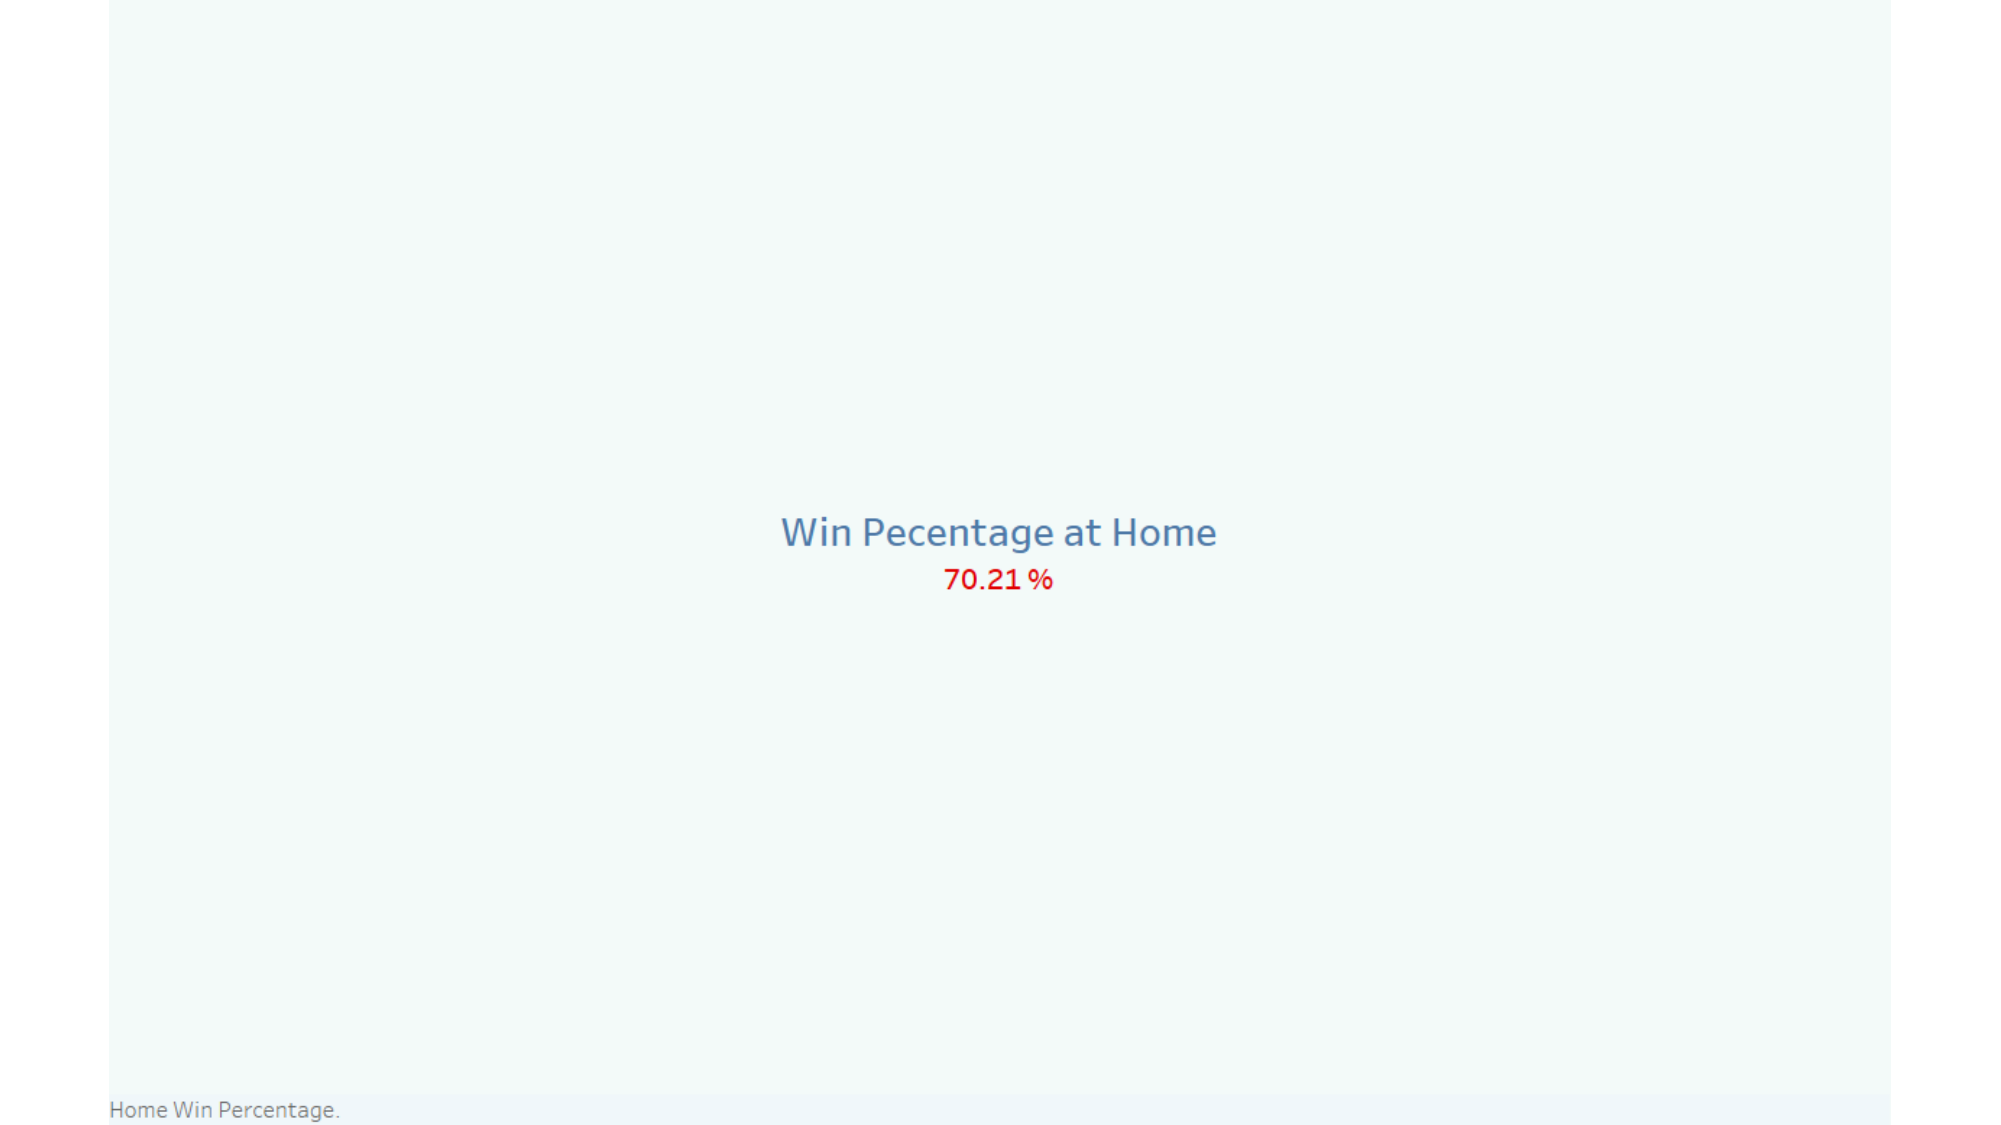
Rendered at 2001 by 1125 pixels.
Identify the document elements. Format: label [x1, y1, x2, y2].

picture [109, 0, 1891, 1125]
